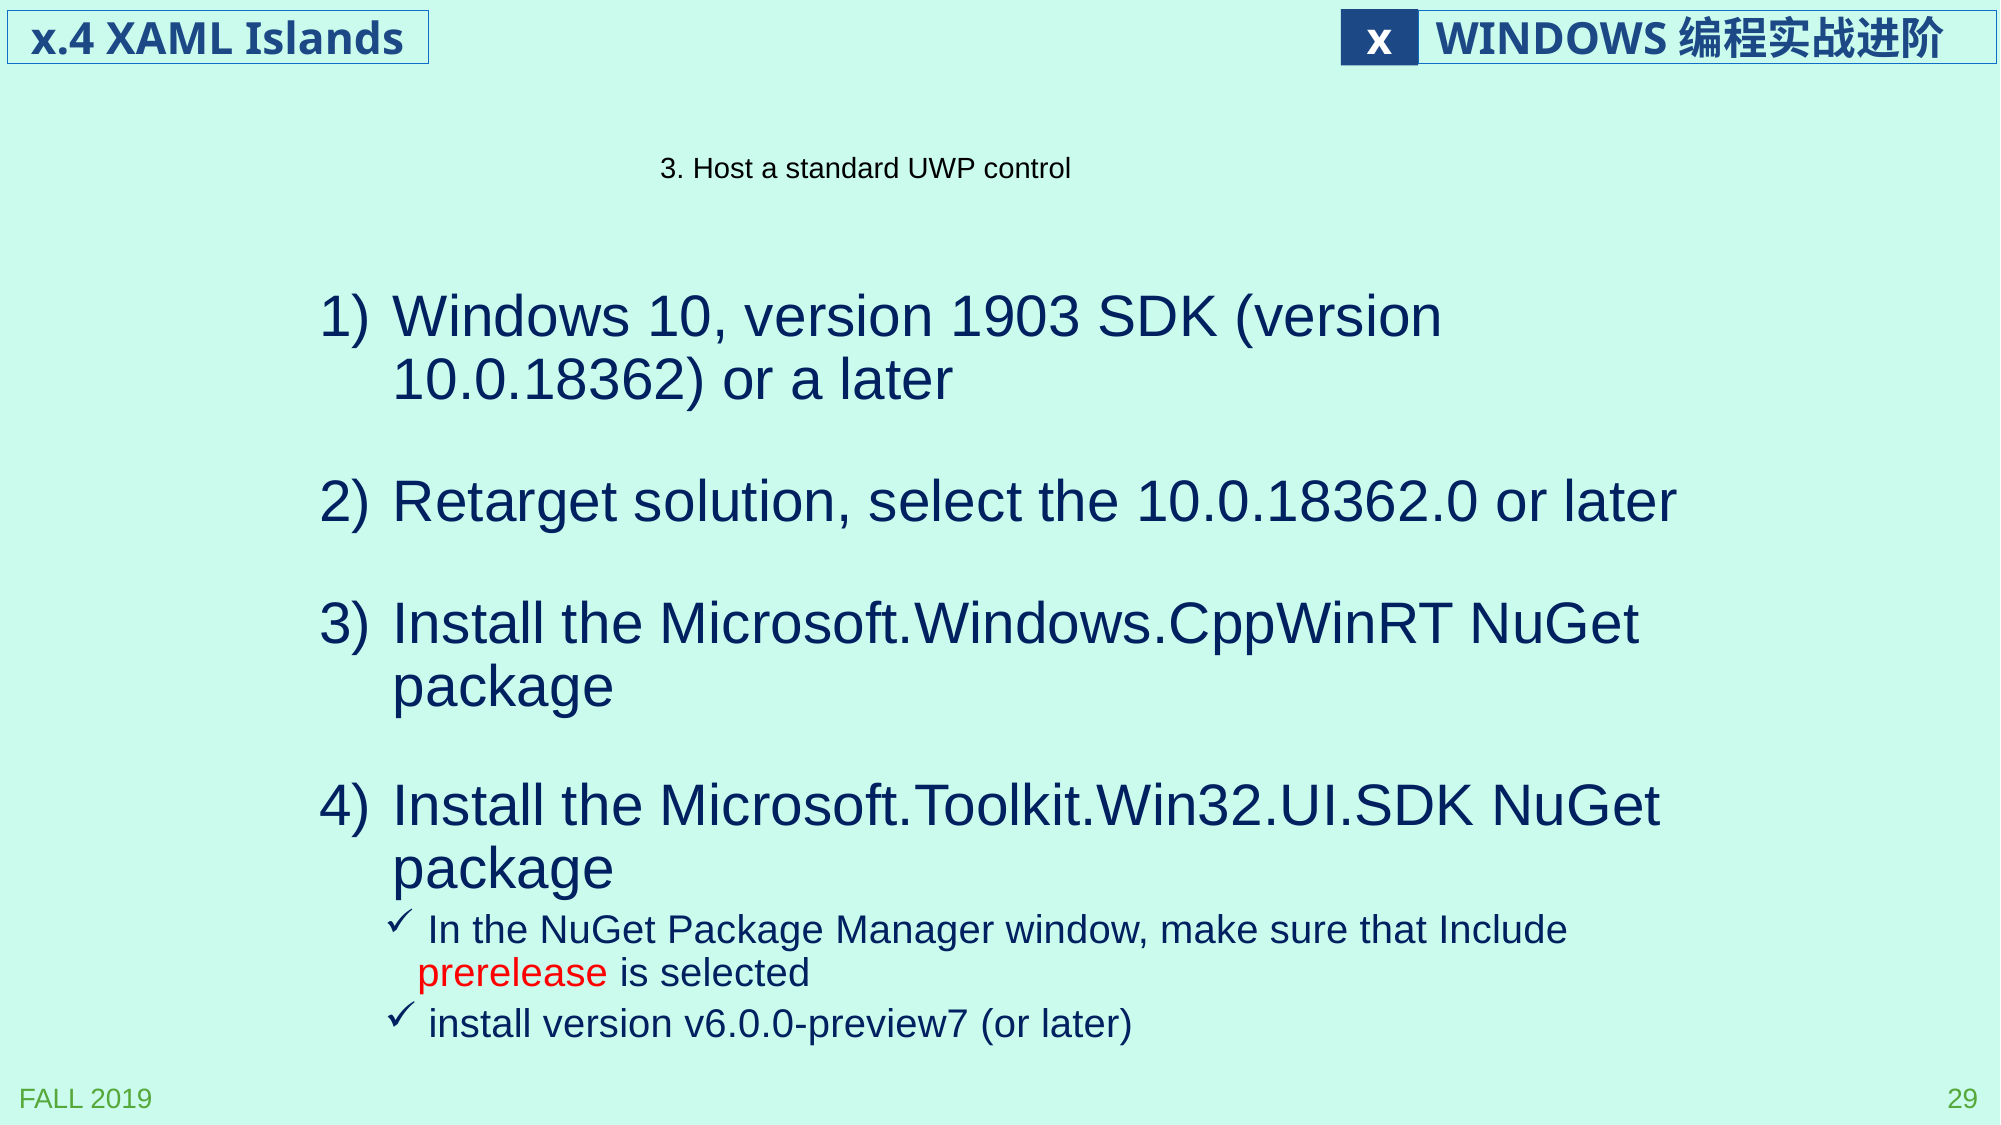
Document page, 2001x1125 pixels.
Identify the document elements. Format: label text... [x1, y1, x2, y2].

title 3. Host a standard UWP control [268, 107, 1464, 227]
text_box Windows 10, version 1903 SDK (version 10.0.18362) or a later Retarget solution, select the 10.0.18362.0 or later Install the Microsoft.Windows.CppWinRT NuGet package Install the Microsoft.Toolkit.Win32.UI.SDK NuGet package In the NuGet Package Manager window, make sure that Include prerelease is selected install version v6.0.0-preview7 (or later) [242, 280, 1782, 1053]
